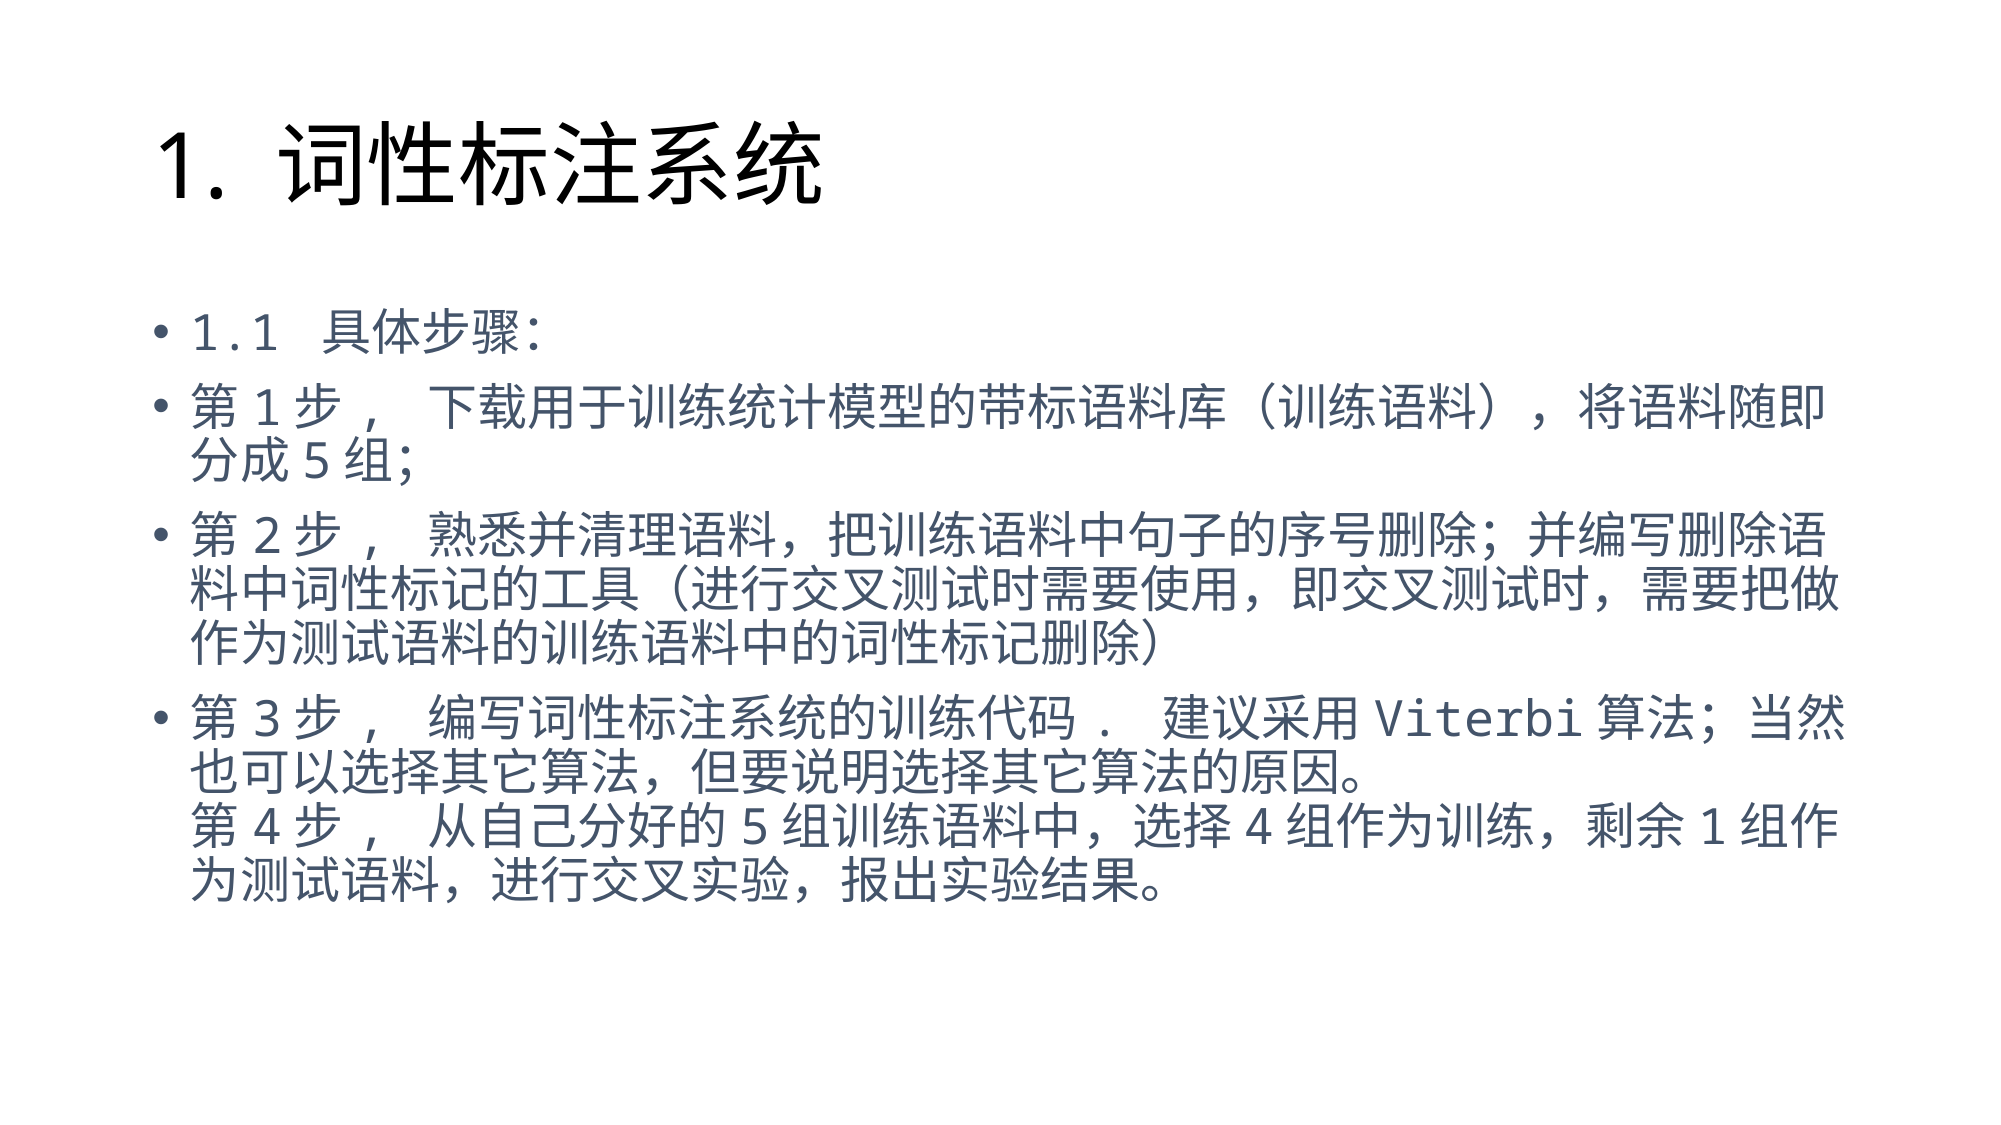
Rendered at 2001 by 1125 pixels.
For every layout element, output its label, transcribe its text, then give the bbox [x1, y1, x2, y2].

title 1. 词性标注系统 [137, 59, 1863, 278]
list 1.1 具体步骤： 第1步, 下载用于训练统计模型的带标语料库（训练语料），将语料随即分成5组； 第2步, 熟悉并清理语料，把训练语料中句子的序号删除；并编写删除语料中词性标记的工具（进行交叉测试时需要使用，即交叉测试时，需要把做作为测试语料的训练语料中的词性标记删除） 第3步, 编写词性标注系统的训练代码. 建议采用Viterbi算法；当然也可以选择其它算法，但要说明选择其它算法的原因。 第4步, 从自己分好的5组训练语料中，选择4组作为训练，剩余1组作为测试语料，进行交叉实验，报出实验结果。 [137, 299, 1863, 1014]
